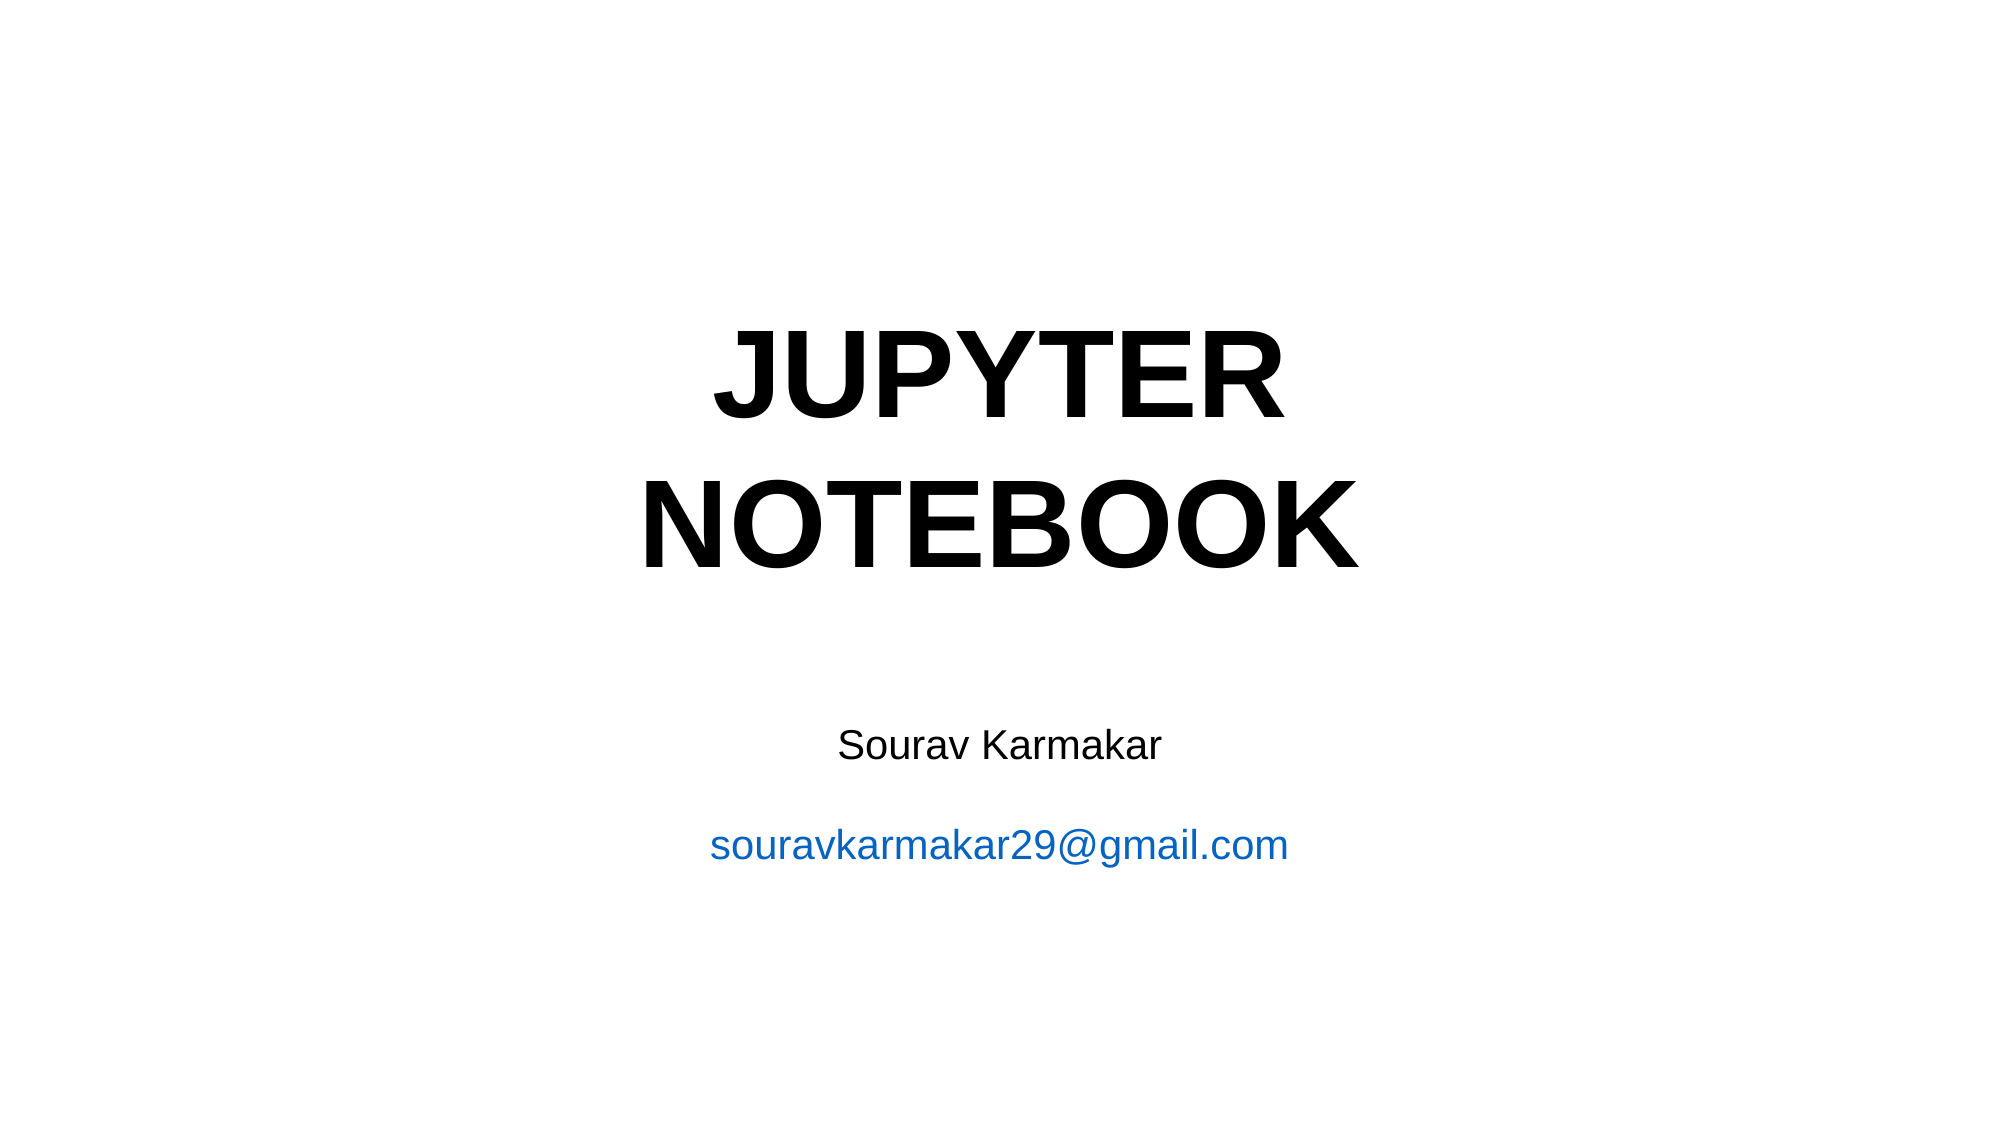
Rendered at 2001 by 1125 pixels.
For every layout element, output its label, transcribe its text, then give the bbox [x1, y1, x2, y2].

text_box Sourav Karmakar souravkarmakar29@gmail.com [627, 710, 1373, 876]
text_box JUPYTER NOTEBOOK [333, 284, 1667, 600]
